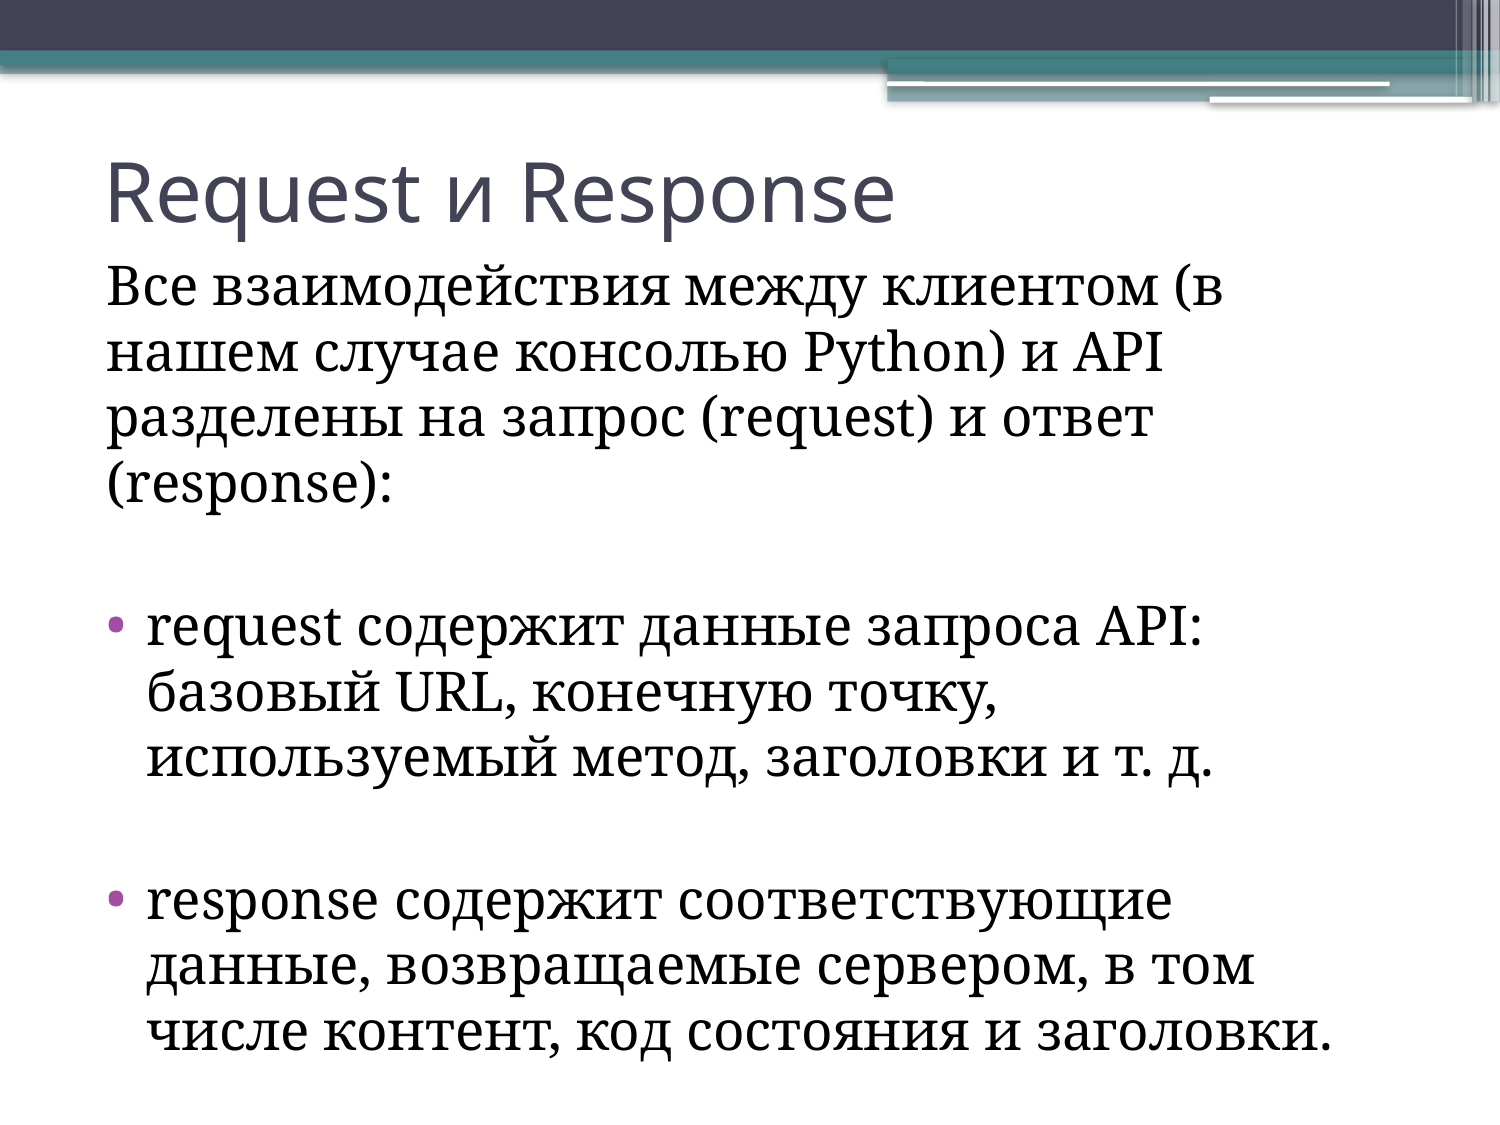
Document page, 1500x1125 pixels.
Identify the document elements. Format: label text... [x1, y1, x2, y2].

list Все взаимодействия между клиентом (в нашем случае консолью Python) и API разделены на запрос (request) и ответ (response): request содержит данные запроса API: базовый URL, конечную точку, используемый метод, заголовки и т. д. response содержит соответствующие данные, возвращаемые сервером, в том числе контент, код состояния и заголовки. [75, 243, 1425, 1079]
title Request и Response [88, 101, 1439, 277]
